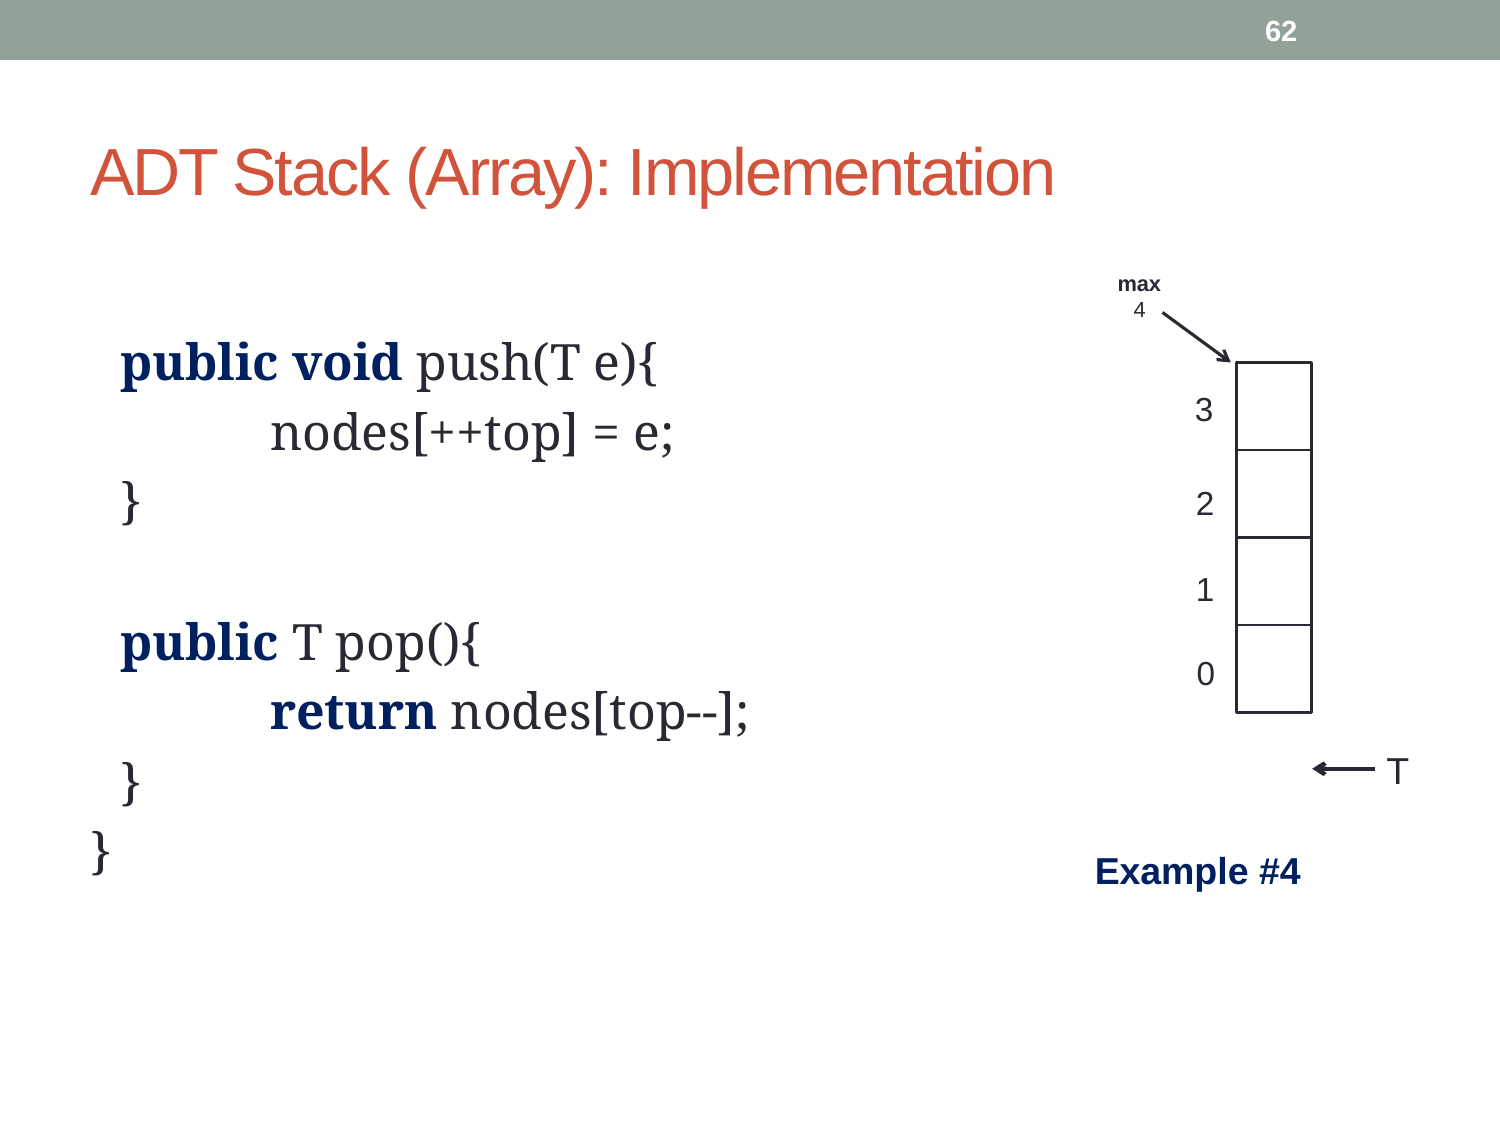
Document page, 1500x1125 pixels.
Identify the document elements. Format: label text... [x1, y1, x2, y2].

text_box T [1371, 739, 1425, 800]
text_box Example #4 [1080, 839, 1316, 900]
text_box [1235, 452, 1314, 540]
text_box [1162, 312, 1232, 363]
text_box 2 [1181, 474, 1230, 530]
list public void push(T e){ nodes[++top] = e; } public T pop(){ return nodes[top--]; } } [75, 262, 1425, 1063]
text_box max 4 [1102, 262, 1176, 330]
text_box [1235, 360, 1314, 452]
text_box [1235, 627, 1314, 715]
text_box [1235, 540, 1314, 627]
text_box 1 [1181, 560, 1230, 615]
text_box 0 [1181, 645, 1231, 700]
title ADT Stack (Array): Implementation [75, 87, 1425, 250]
text_box 3 [1180, 380, 1229, 436]
slide_number 62 [1250, 3, 1425, 57]
